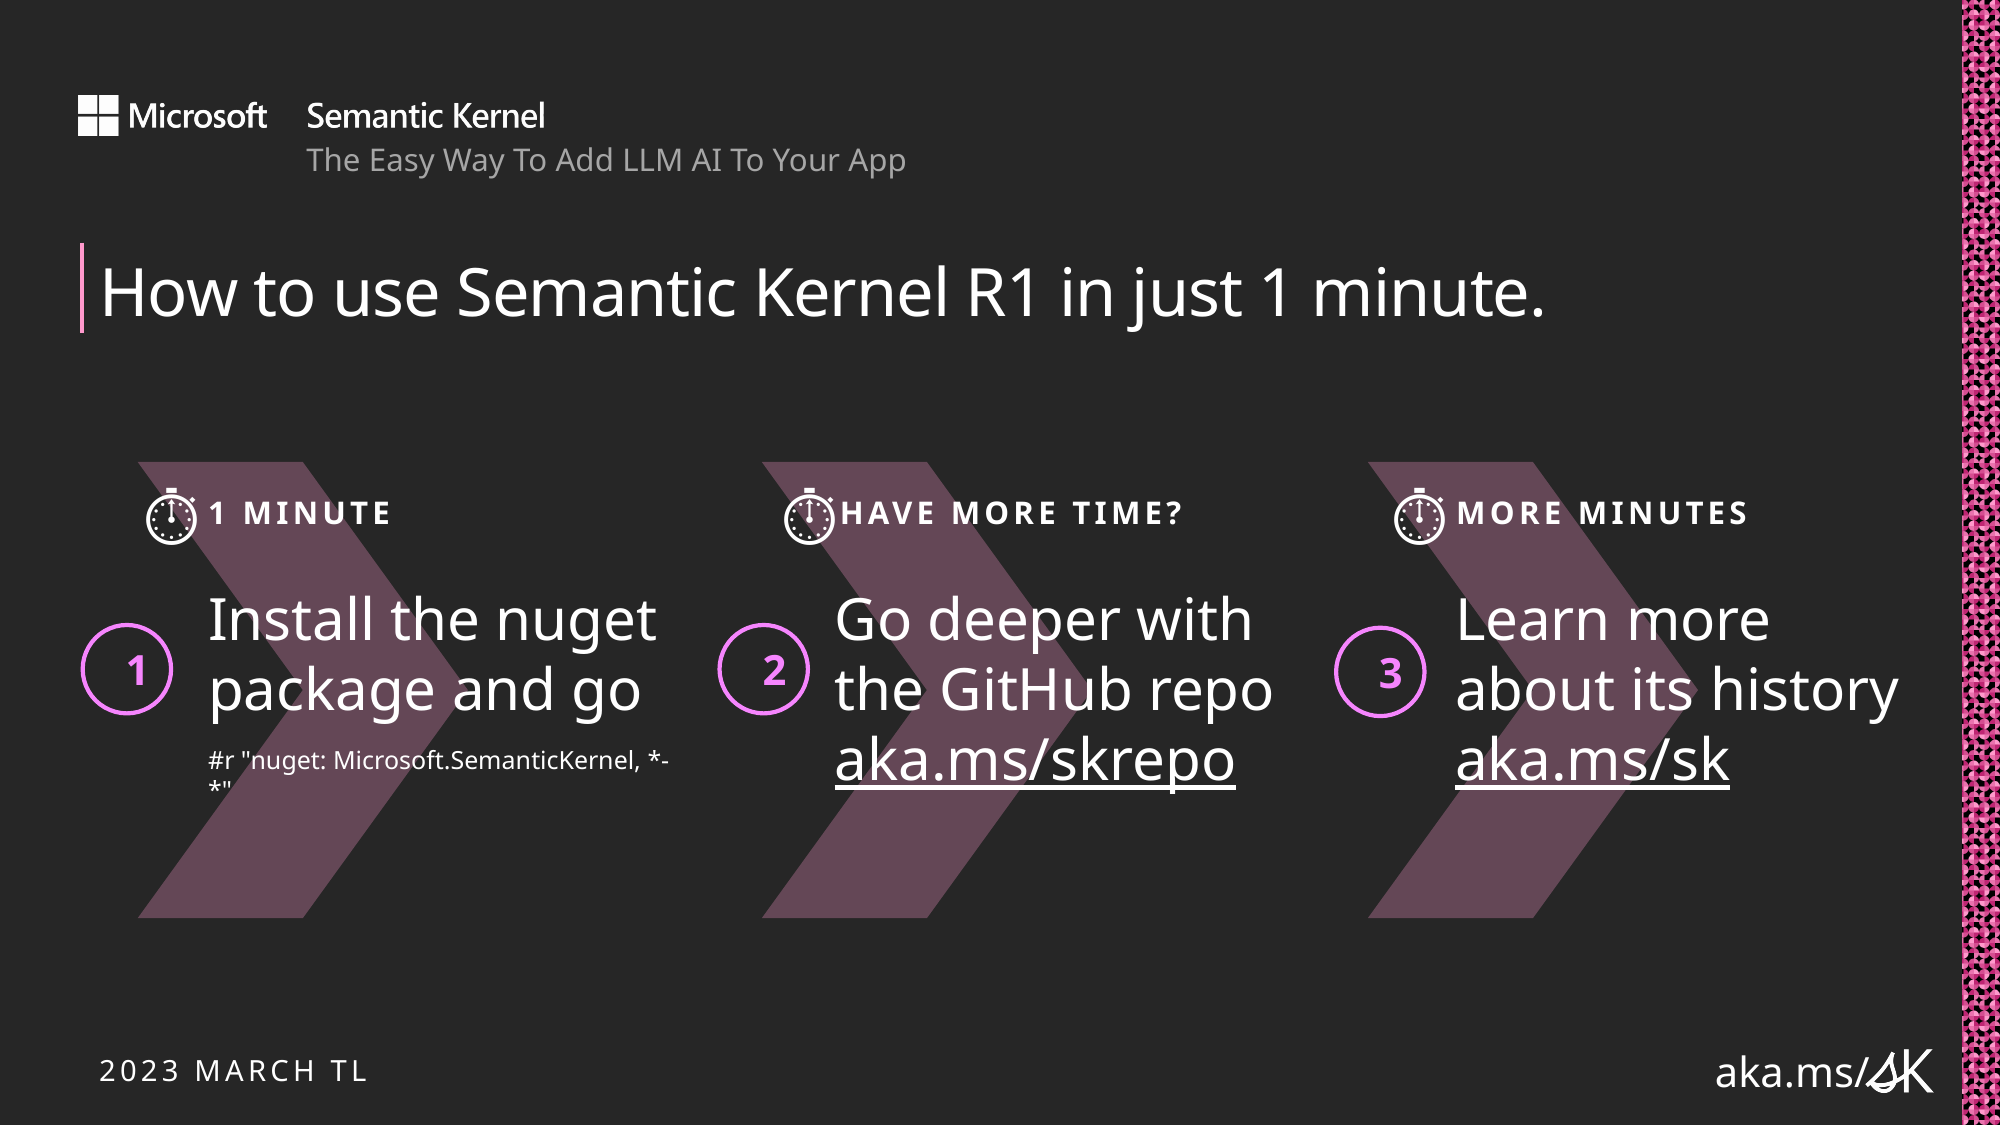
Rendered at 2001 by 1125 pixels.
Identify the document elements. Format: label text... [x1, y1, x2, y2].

text_box ⏱️ [129, 478, 233, 559]
picture [1864, 1034, 1939, 1108]
title How to use Semantic Kernel R1 in just 1 minute. [99, 242, 1908, 334]
text_box HAVE MORE TIME? [839, 492, 1195, 531]
picture [1962, 0, 2000, 1125]
text_box ⏱️ [1378, 478, 1481, 559]
list Learn more about its history aka.ms/sk [1455, 575, 1937, 930]
list 2023 March TL [99, 1052, 980, 1123]
text_box ⏱️ [767, 478, 870, 559]
text_box MORE MINUTES [1456, 492, 1937, 531]
text_box 1 minute [208, 492, 510, 531]
list Install the nuget package and go #r "nuget: Microsoft.SemanticKernel, *-*" [208, 575, 693, 1000]
list Go deeper with the GitHub repo aka.ms/skrepo [834, 575, 1306, 930]
picture [78, 95, 544, 136]
